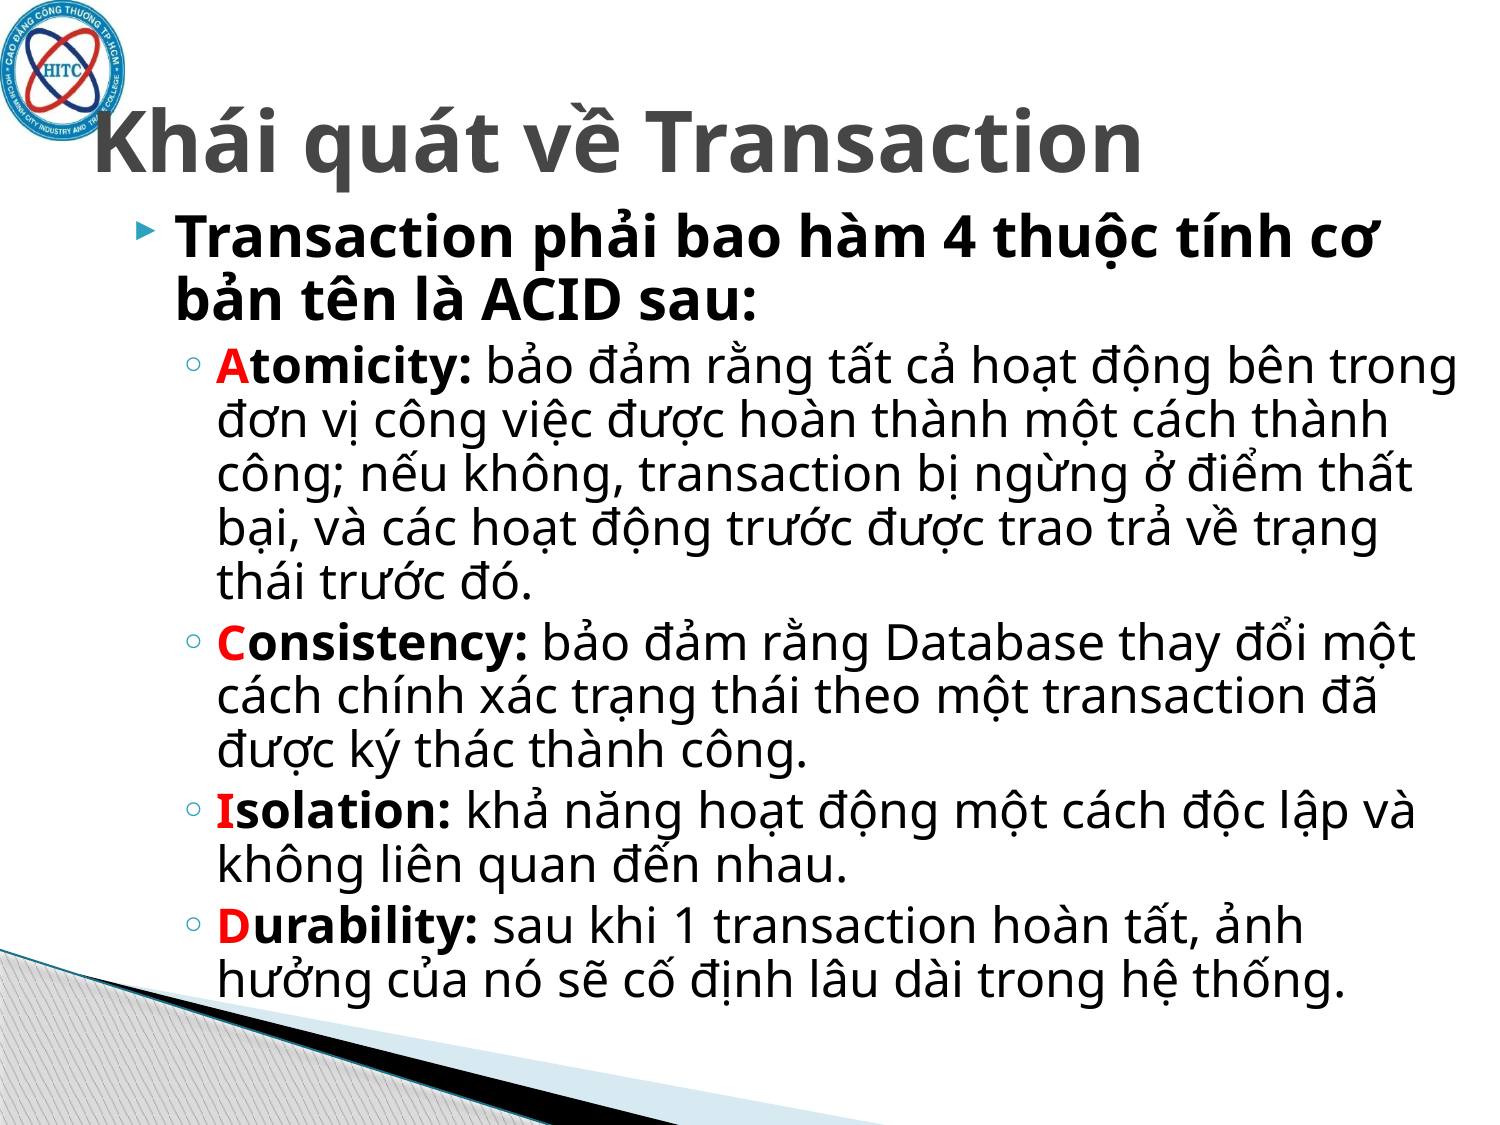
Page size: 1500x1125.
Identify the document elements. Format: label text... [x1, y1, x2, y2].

title Khái quát về Transaction [75, 45, 1425, 233]
picture [0, 0, 125, 141]
list Transaction phải bao hàm 4 thuộc tính cơ bản tên là ACID sau: Atomicity: bảo đảm rằng tất cả hoạt động bên trong đơn vị công việc được hoàn thành một cách thành công; nếu không, transaction bị ngừng ở điểm thất bại, và các hoạt động trước được trao trả về trạng thái trước đó. Consistency: bảo đảm rằng Database thay đổi một cách chính xác trạng thái theo một transaction đã được ký thác thành công. Isolation: khả năng hoạt động một cách độc lập và không liên quan đến nhau. Durability: sau khi 1 transaction hoàn tất, ảnh hưởng của nó sẽ cố định lâu dài trong hệ thống. [99, 200, 1475, 1125]
